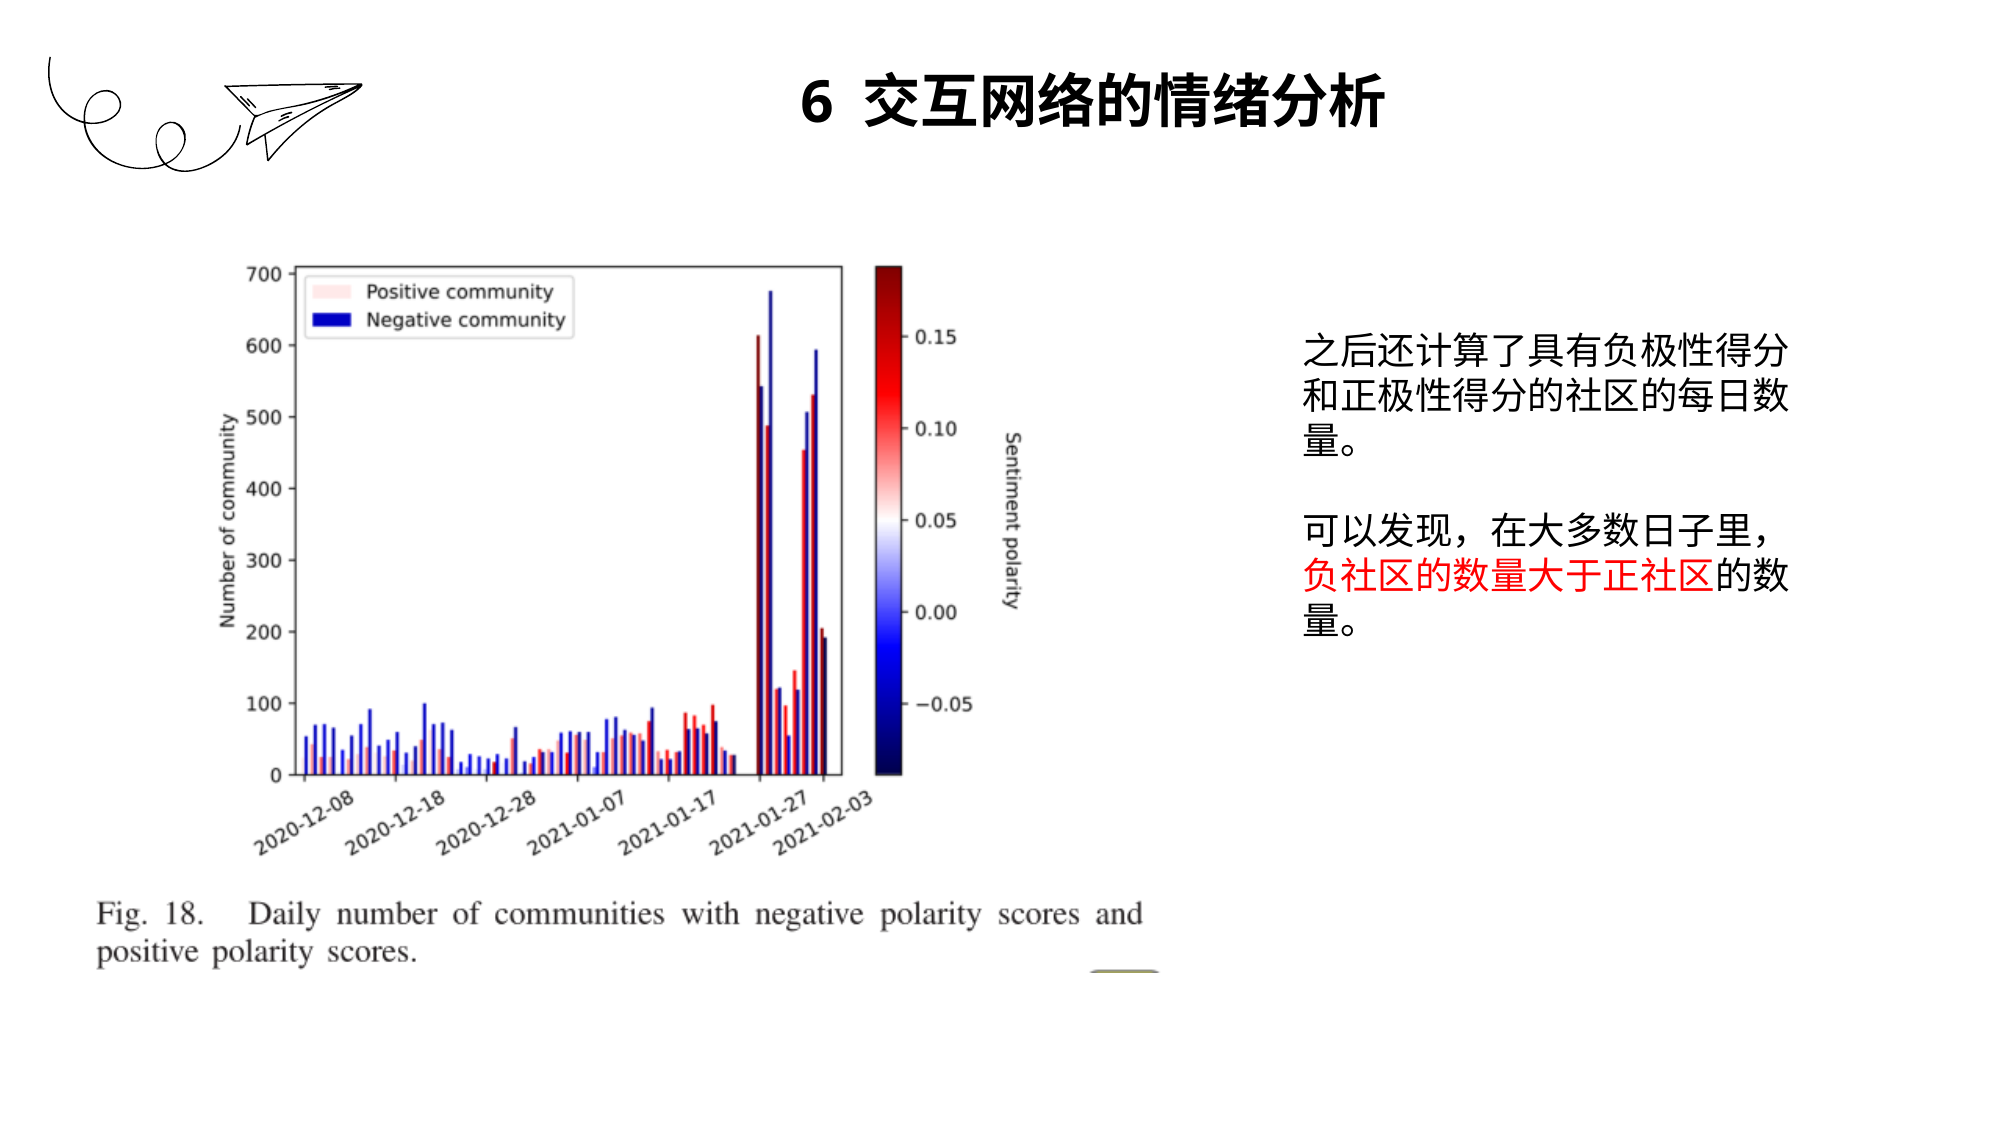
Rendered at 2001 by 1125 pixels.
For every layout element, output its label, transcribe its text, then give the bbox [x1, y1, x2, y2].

text_box 之后还计算了具有负极性得分和正极性得分的社区的每日数量。 可以发现，在大多数日子里，负社区的数量大于正社区的数量。 [1287, 319, 1837, 650]
text_box 6 交互网络的情绪分析 [785, 56, 1402, 141]
picture [47, 56, 363, 172]
picture [78, 227, 1212, 973]
